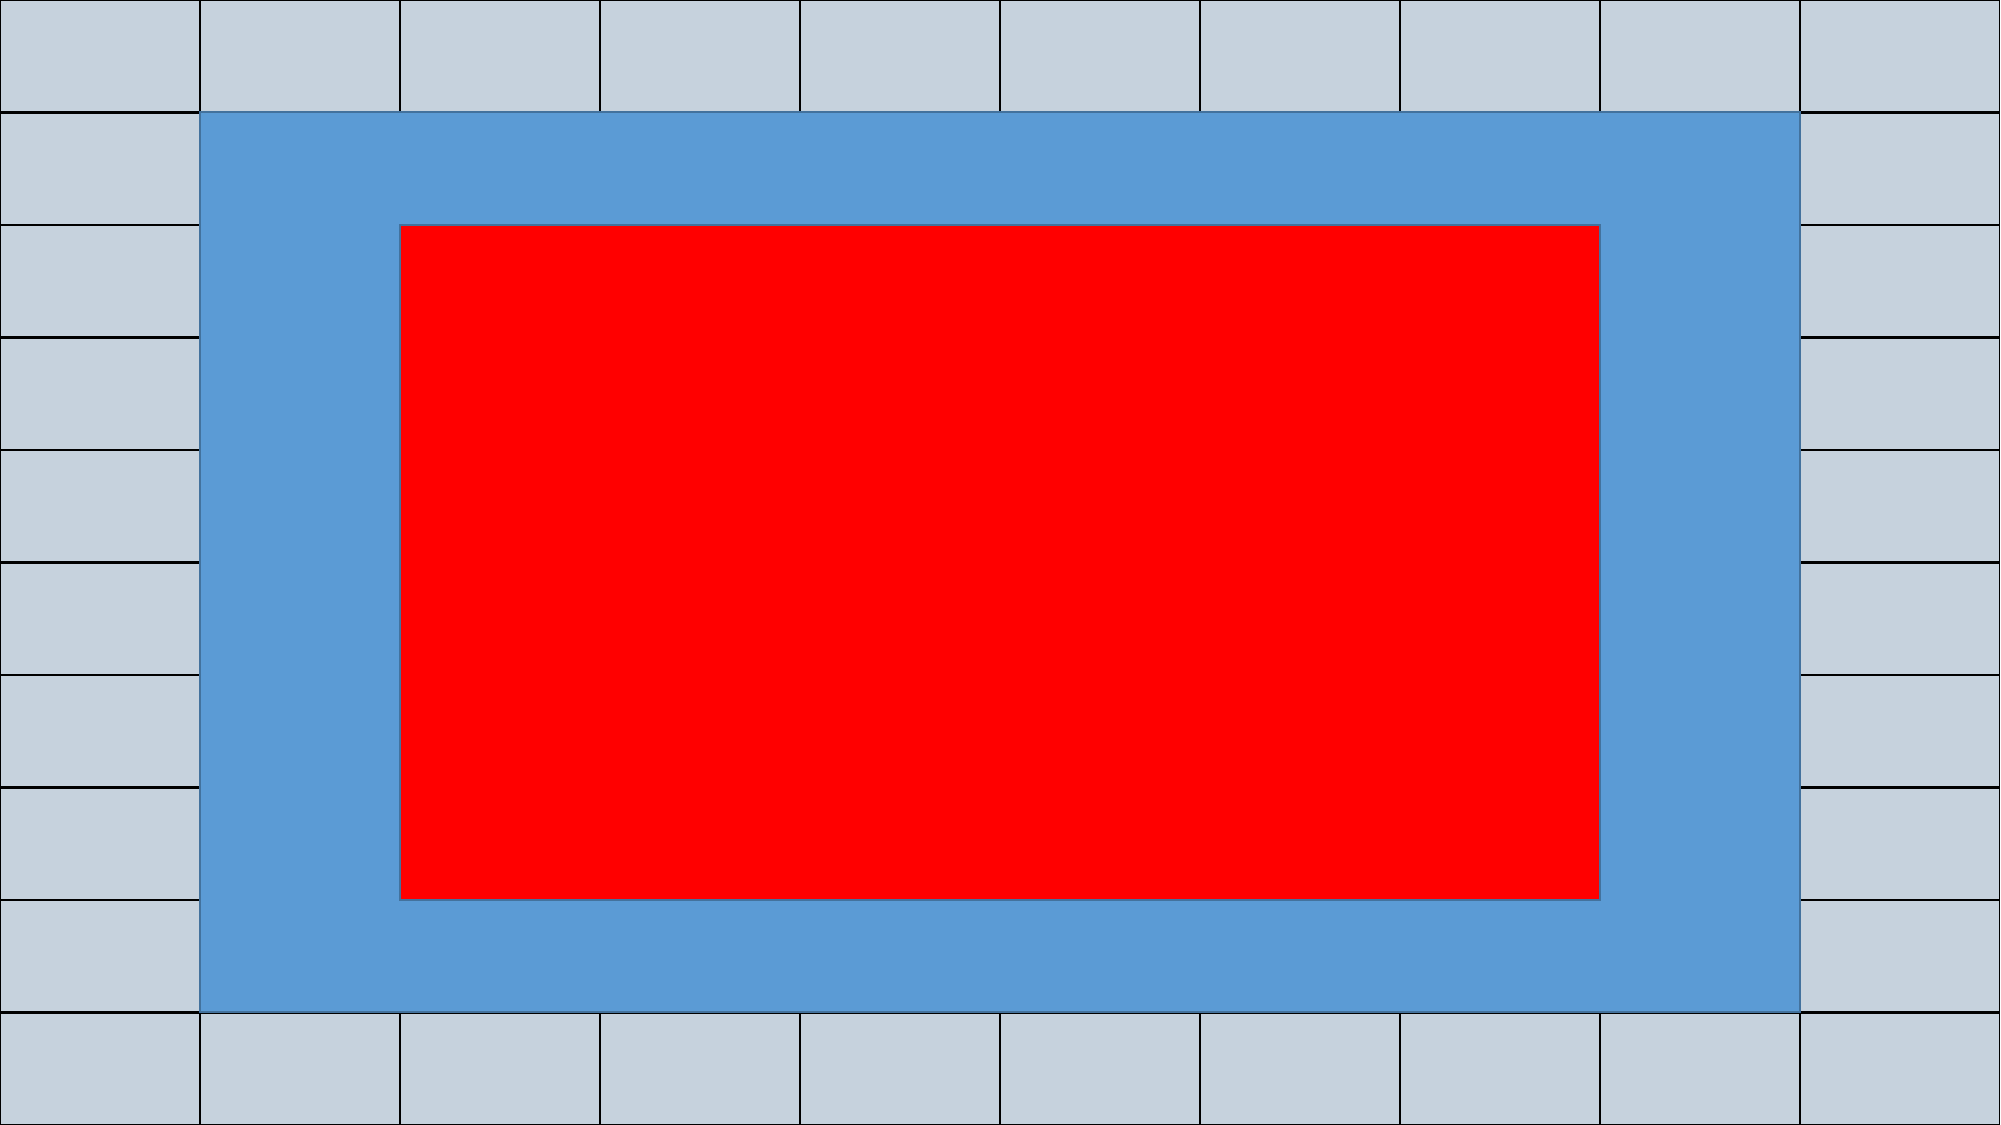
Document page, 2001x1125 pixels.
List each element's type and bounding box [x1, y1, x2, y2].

text_box [0, 0, 2000, 1125]
